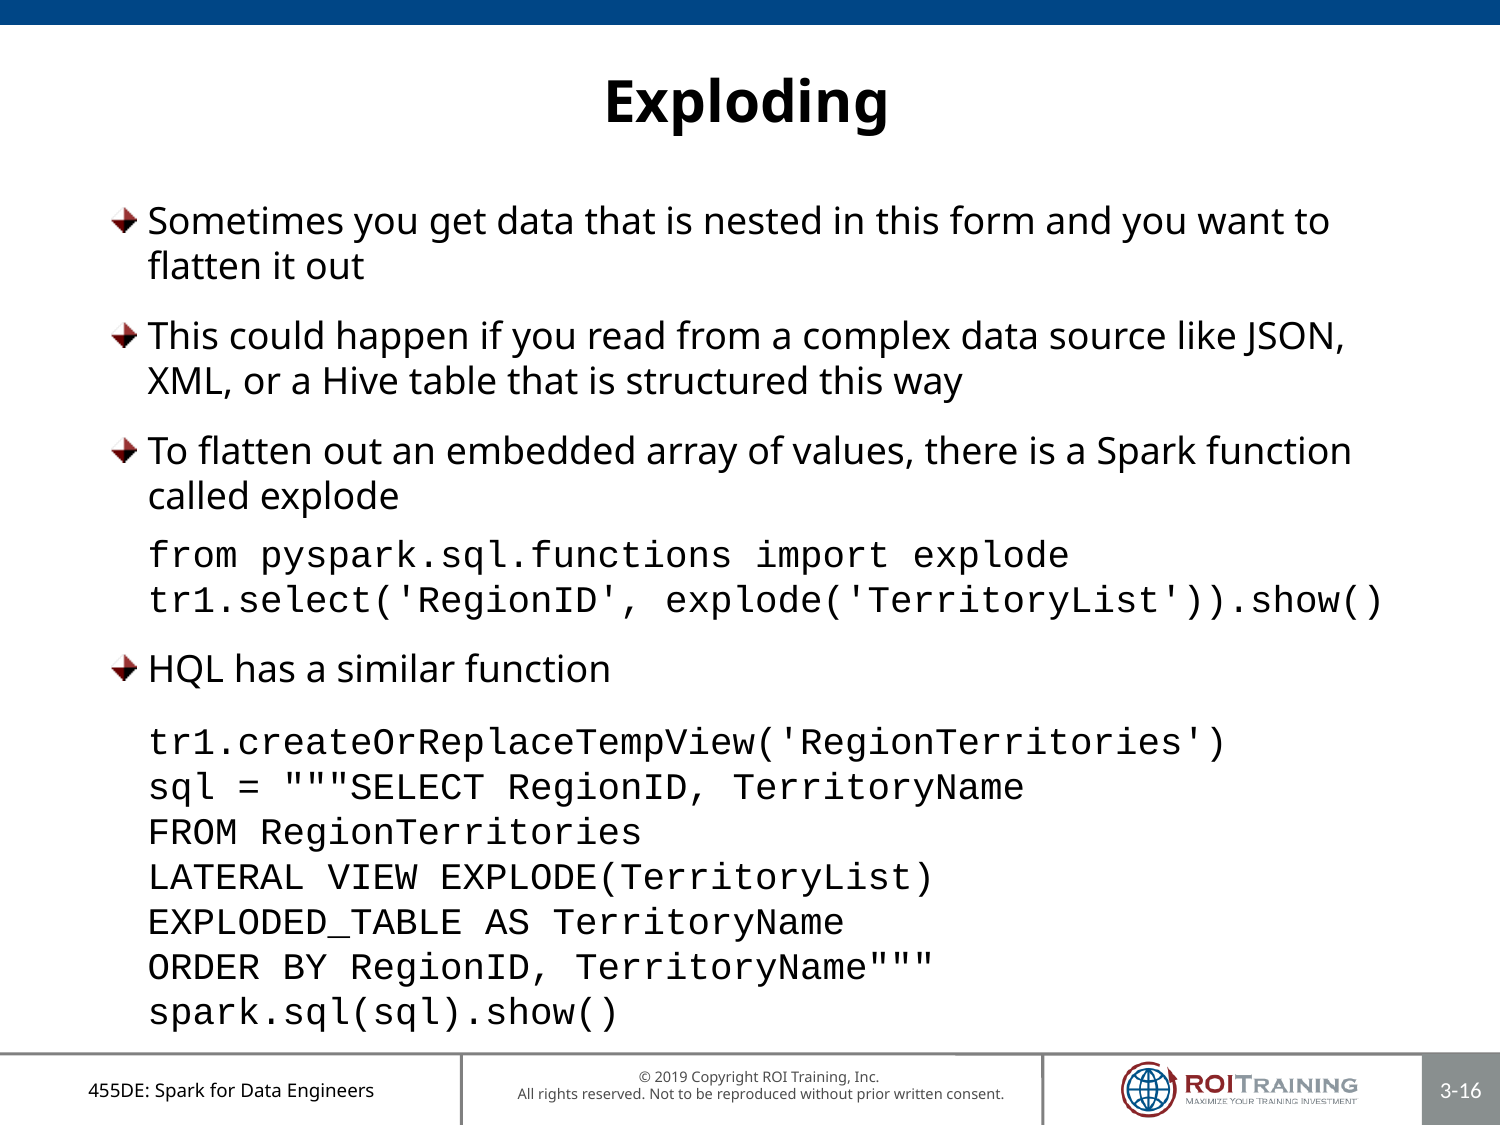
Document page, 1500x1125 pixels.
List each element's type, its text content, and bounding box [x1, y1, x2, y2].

picture [110, 206, 137, 233]
list Sometimes you get data that is nested in this form and you want to flatten it out This could happen if you read from a complex data source like JSON, XML, or a Hive table that is structured this way To flatten out an embedded array of values, there is a Spark function called explode from pyspark.sql.functions import explode tr1.select('RegionID', explode('TerritoryList')).show() HQL has a similar function tr1.createOrReplaceTempView('RegionTerritories') sql = """SELECT RegionID, TerritoryName FROM RegionTerritories LATERAL VIEW EXPLODE(TerritoryList) EXPLODED_TABLE AS TerritoryName ORDER BY RegionID, TerritoryName""" spark.sql(sql).show() [95, 189, 1426, 1022]
picture [110, 321, 137, 348]
title Exploding [172, 47, 1322, 151]
picture [110, 436, 137, 463]
picture [110, 653, 137, 681]
picture [1113, 1060, 1362, 1118]
